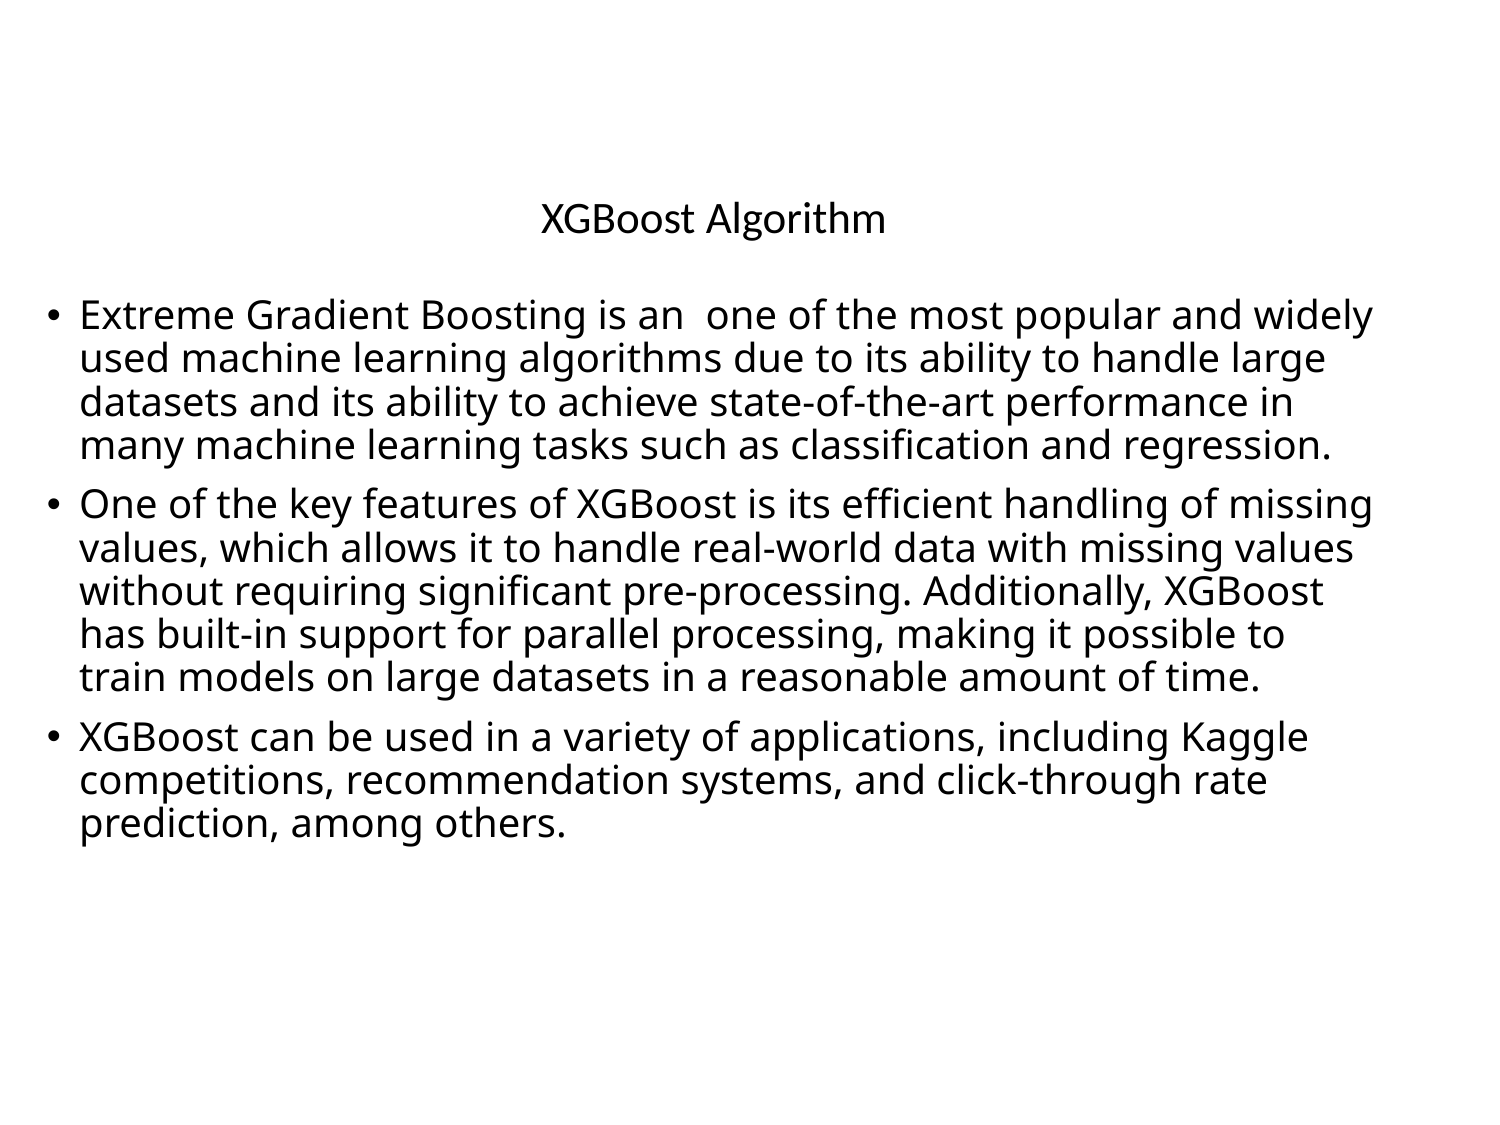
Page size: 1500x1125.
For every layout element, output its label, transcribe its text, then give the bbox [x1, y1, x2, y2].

list XGBoost Algorithm Extreme Gradient Boosting is an one of the most popular and widely used machine learning algorithms due to its ability to handle large datasets and its ability to achieve state-of-the-art performance in many machine learning tasks such as classification and regression. One of the key features of XGBoost is its efficient handling of missing values, which allows it to handle real-world data with missing values without requiring significant pre-processing. Additionally, XGBoost has built-in support for parallel processing, making it possible to train models on large datasets in a reasonable amount of time. XGBoost can be used in a variety of applications, including Kaggle competitions, recommendation systems, and click-through rate prediction, among others. [31, 187, 1397, 901]
